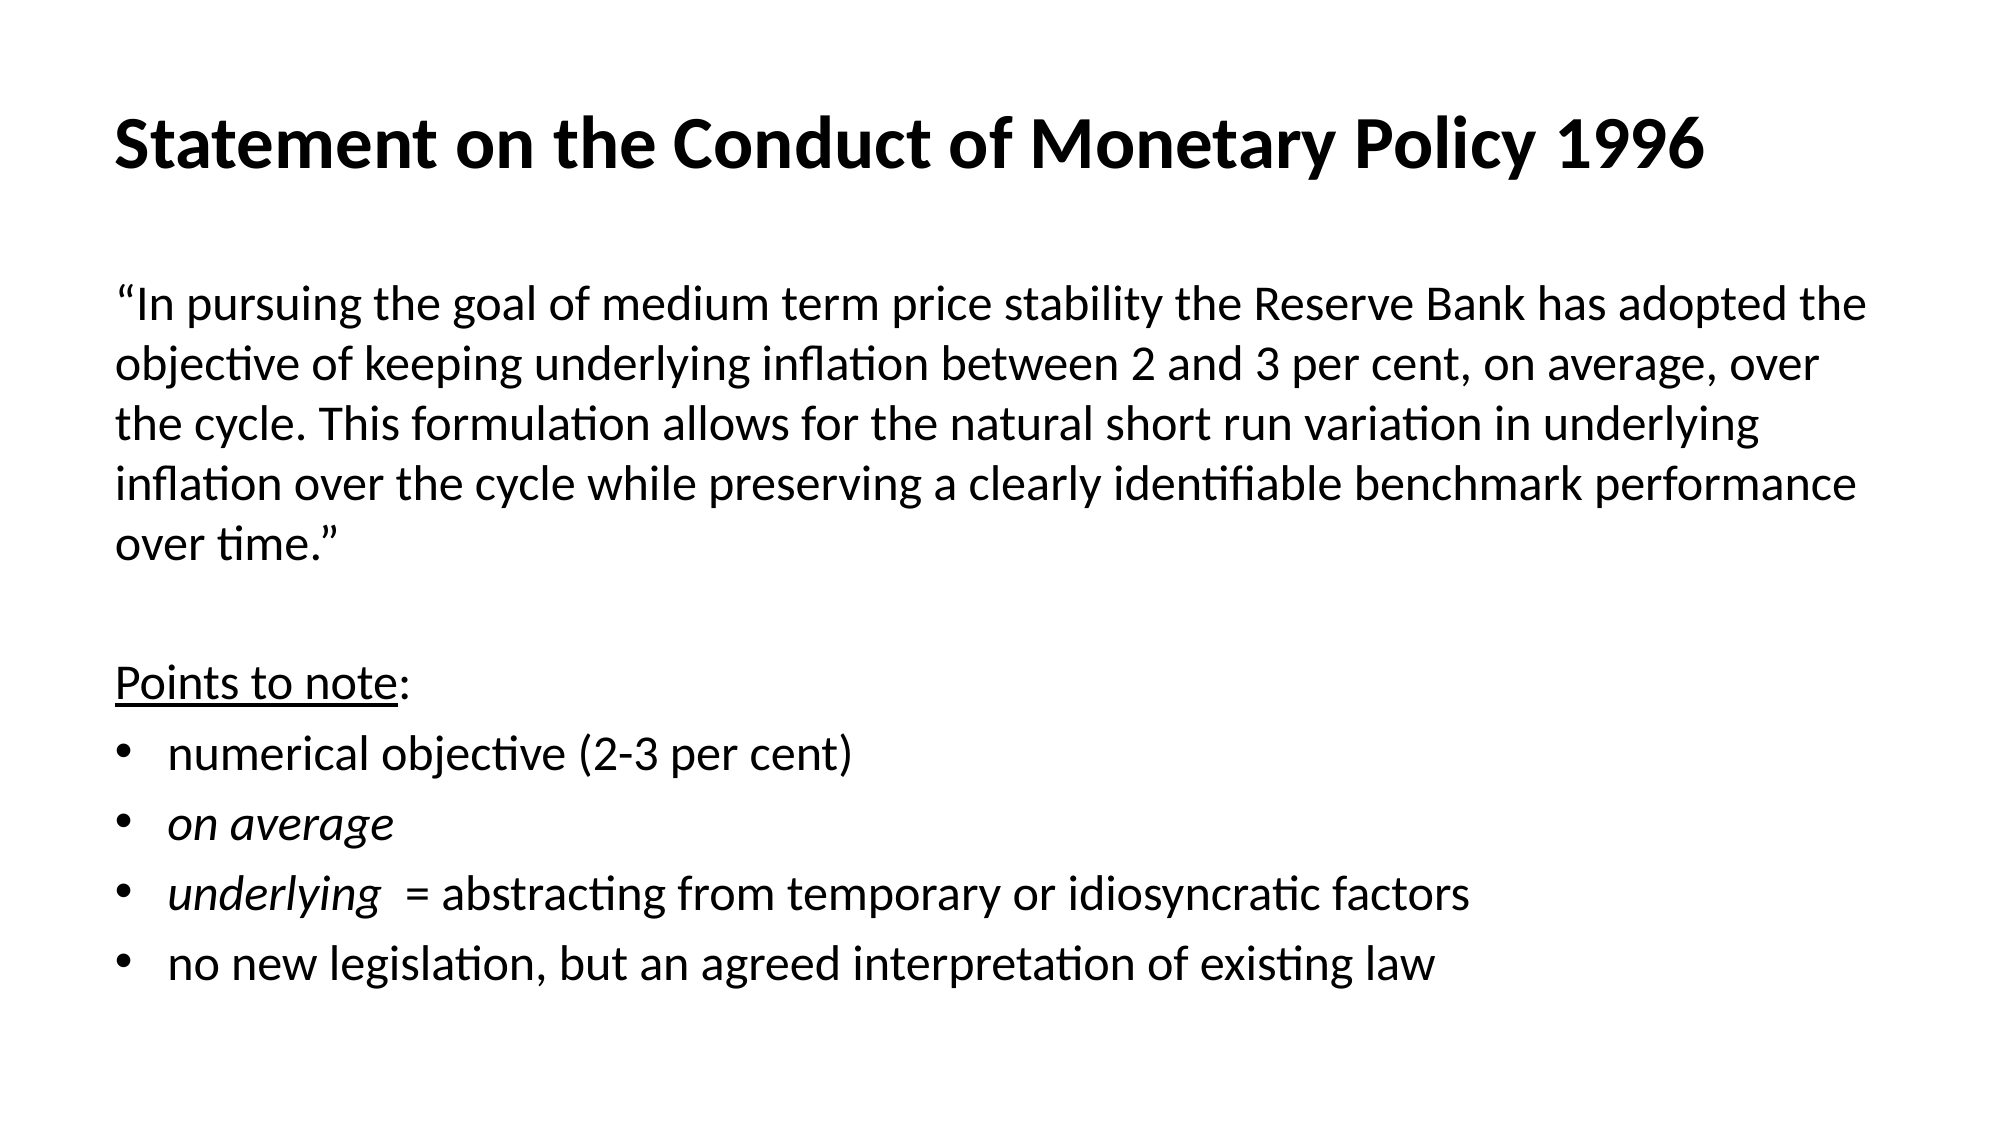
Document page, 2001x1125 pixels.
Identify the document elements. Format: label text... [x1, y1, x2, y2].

title Statement on the Conduct of Monetary Policy 1996 [99, 45, 1900, 233]
list “In pursuing the goal of medium term price stability the Reserve Bank has adopted the objective of keeping underlying inflation between 2 and 3 per cent, on average, over the cycle. This formulation allows for the natural short run variation in underlying inflation over the cycle while preserving a clearly identifiable benchmark performance over time.” Points to note: numerical objective (2-3 per cent) on average underlying = abstracting from temporary or idiosyncratic factors no new legislation, but an agreed interpretation of existing law [99, 262, 1900, 1005]
